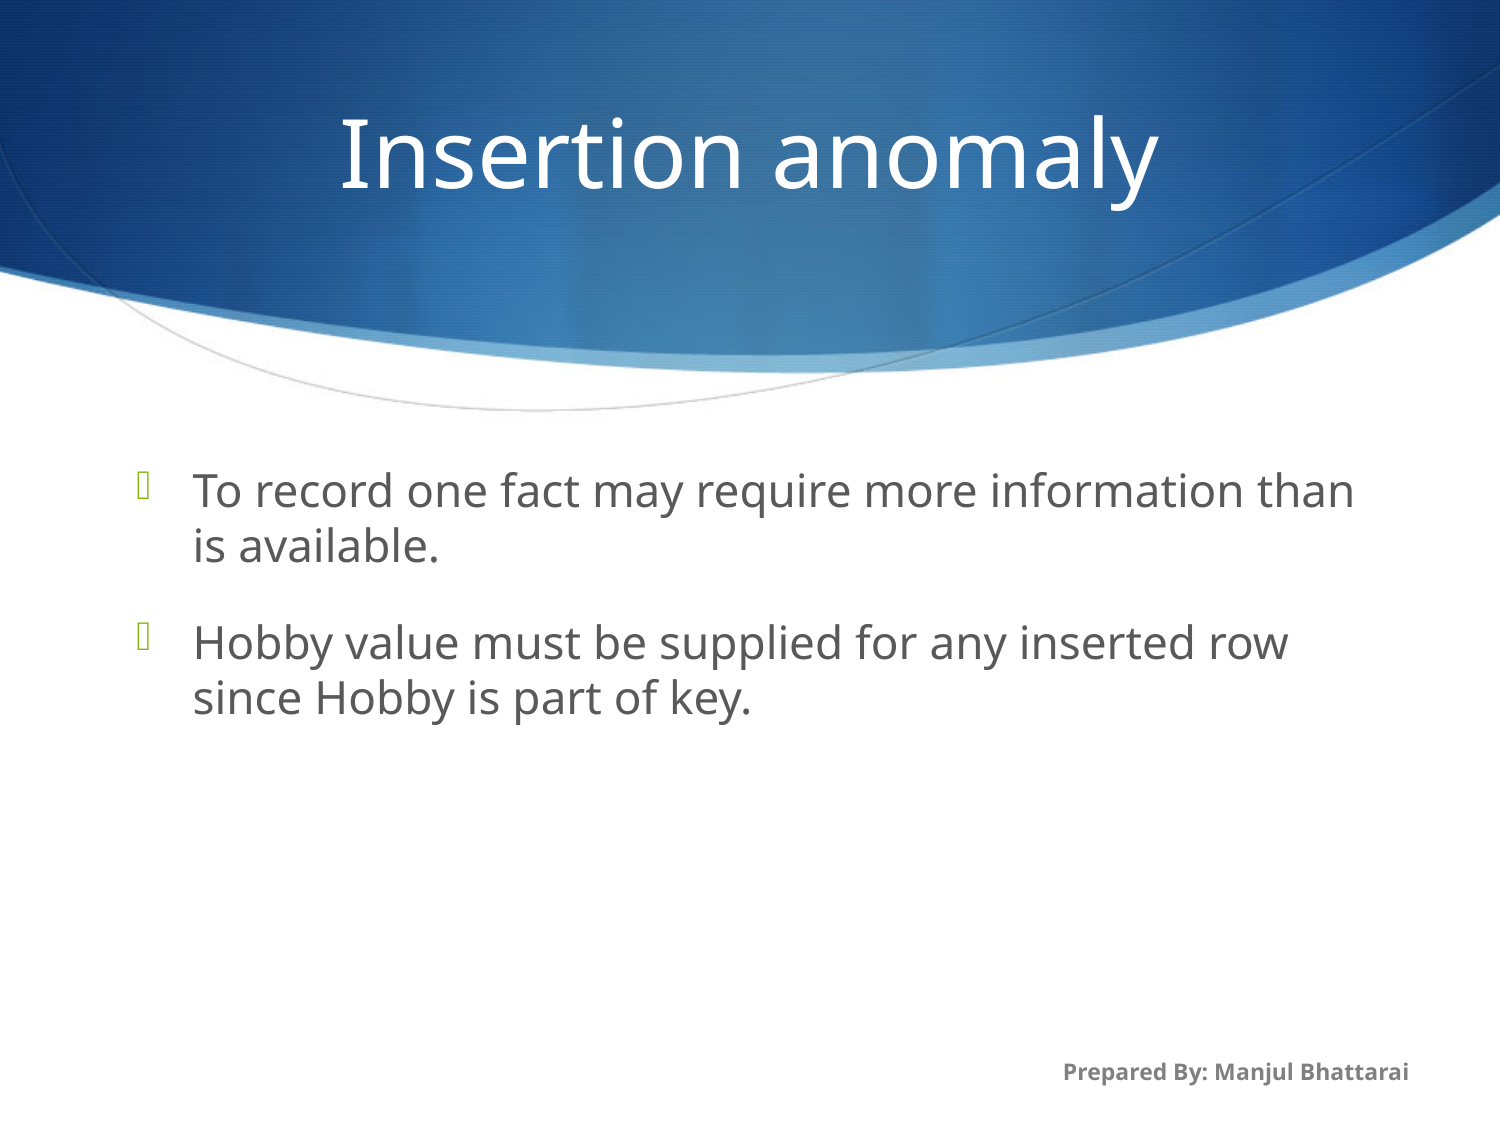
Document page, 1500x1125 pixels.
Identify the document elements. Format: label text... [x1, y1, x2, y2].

list To record one fact may require more information than is available. Hobby value must be supplied for any inserted row since Hobby is part of key. [121, 454, 1379, 991]
footer Prepared By: Manjul Bhattarai [949, 1042, 1425, 1103]
picture [0, 0, 1500, 1125]
title Insertion anomaly [75, 56, 1425, 245]
